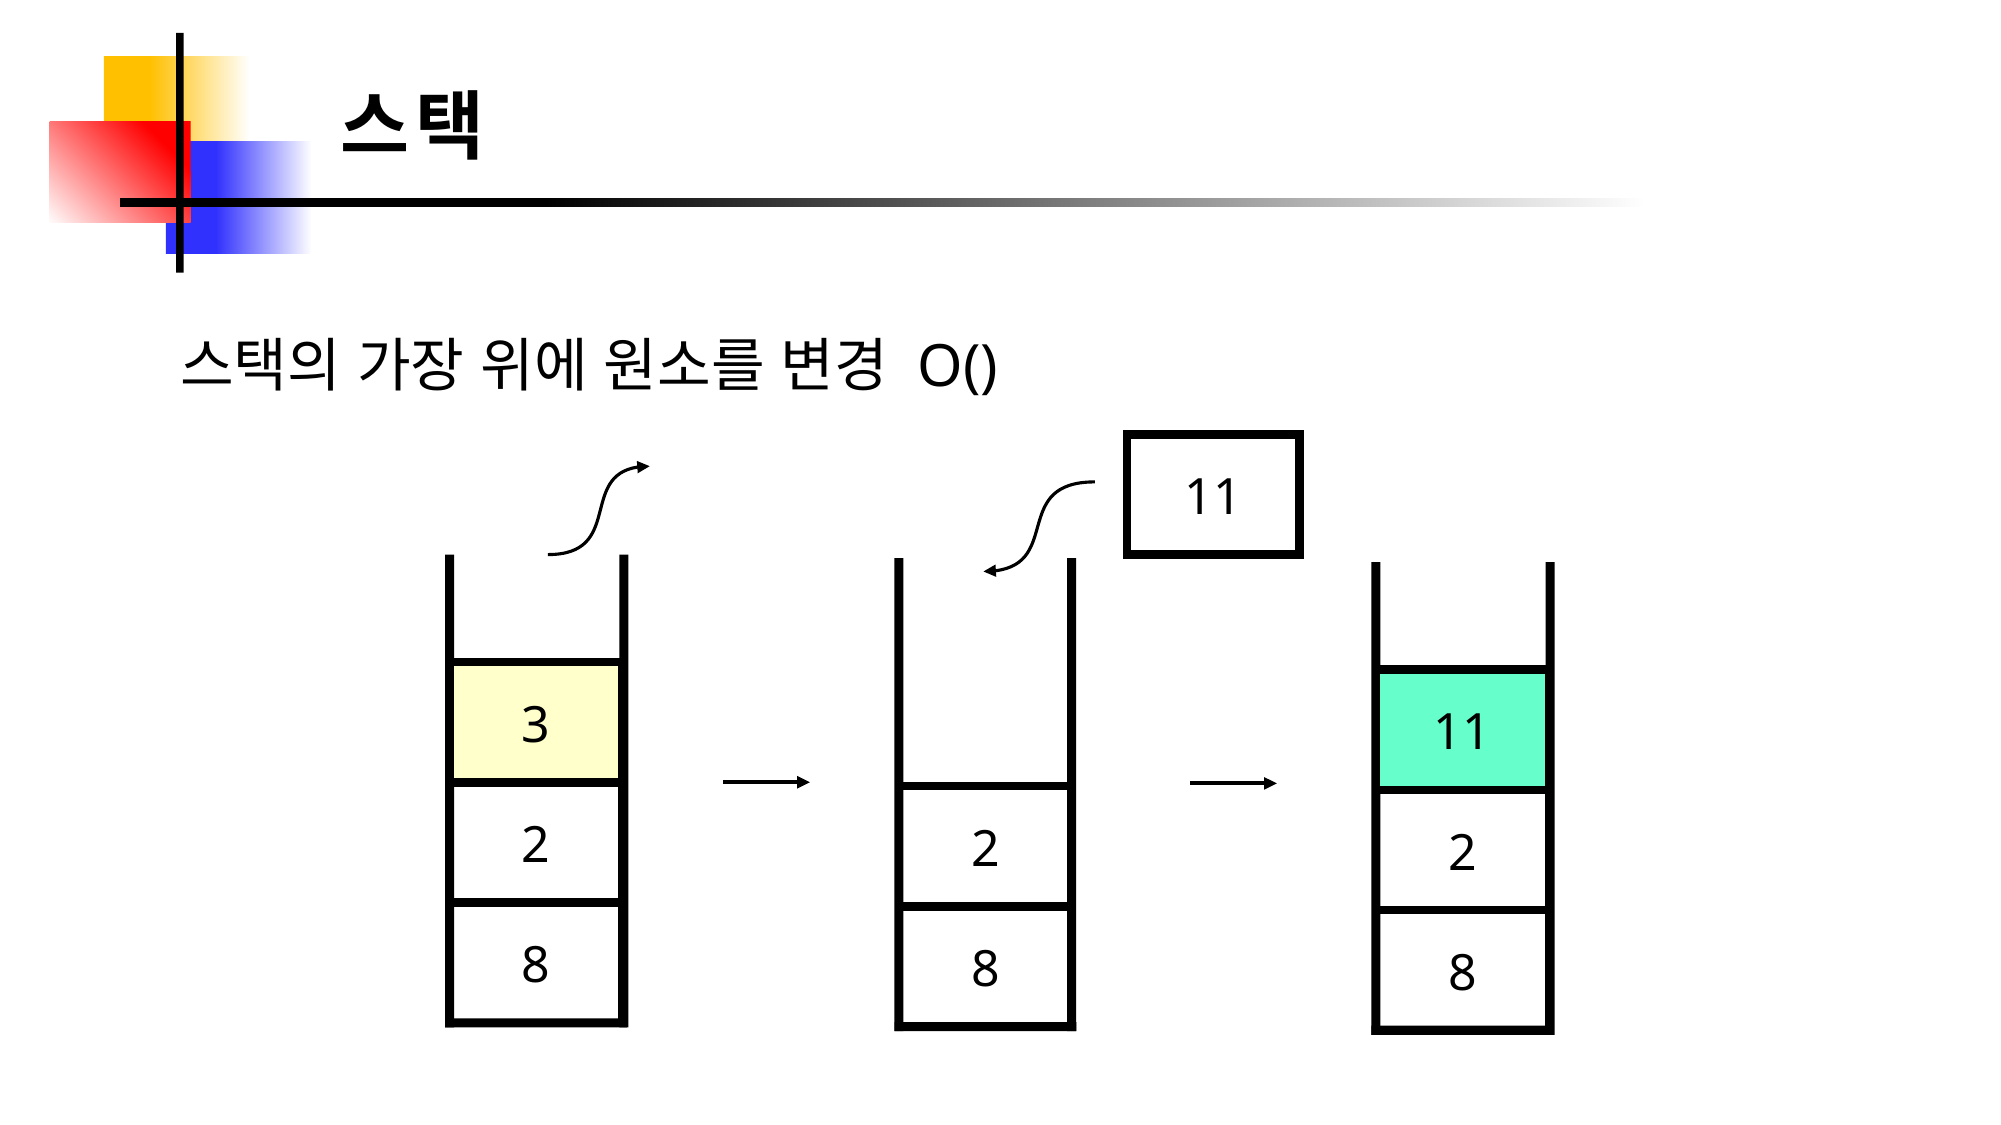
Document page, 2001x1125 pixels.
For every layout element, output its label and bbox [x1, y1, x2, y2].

text_box [445, 434, 1555, 1035]
text_box [49, 32, 1644, 273]
